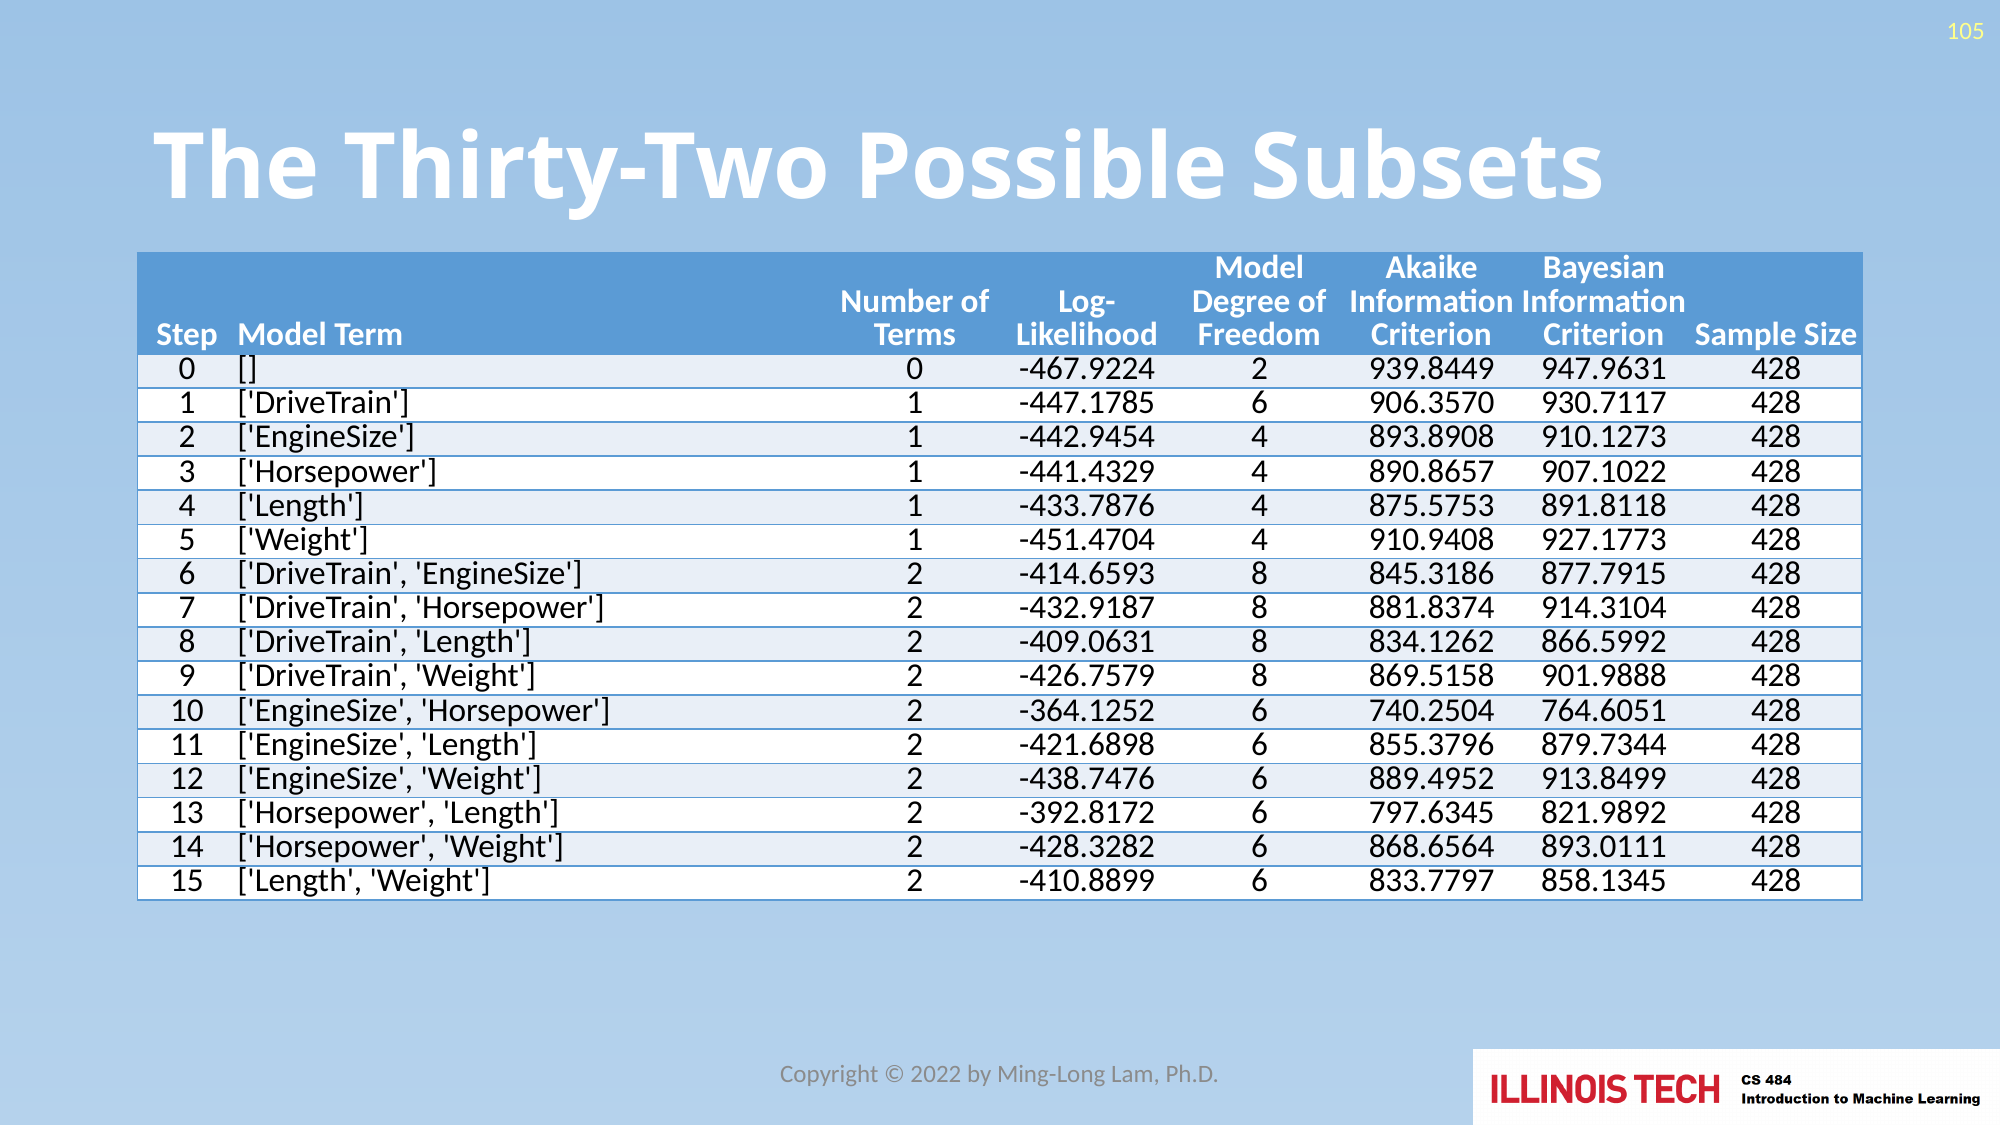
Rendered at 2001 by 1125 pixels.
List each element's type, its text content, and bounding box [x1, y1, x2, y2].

table_cell 428 [1690, 457, 1861, 489]
table_cell 2 [829, 867, 1001, 899]
table_cell [] [237, 355, 829, 387]
table_cell 428 [1690, 491, 1861, 524]
table_cell 15 [138, 867, 237, 899]
table_cell 13 [138, 798, 237, 831]
table_cell 947.9631 [1518, 355, 1690, 387]
table_cell ['Weight'] [237, 525, 829, 558]
table_cell 14 [138, 833, 237, 865]
table_cell 428 [1690, 525, 1861, 558]
table_cell 6 [1173, 696, 1346, 728]
table_cell 10 [138, 696, 237, 728]
table_cell 2 [829, 559, 1001, 592]
table_cell 9 [138, 662, 237, 694]
table_header Step [138, 254, 237, 353]
table_cell 877.7915 [1518, 559, 1690, 592]
footer Copyright © 2022 by Ming-Long Lam, Ph.D. [662, 1042, 1338, 1103]
table_cell 2 [829, 662, 1001, 694]
table_cell 1 [829, 389, 1001, 421]
table_cell 428 [1690, 594, 1861, 626]
table_cell 913.8499 [1518, 764, 1690, 797]
table_cell 866.5992 [1518, 628, 1690, 660]
table_cell -447.1785 [1001, 389, 1173, 421]
table_cell -421.6898 [1001, 730, 1173, 763]
table_cell 910.9408 [1346, 525, 1518, 558]
table_header Model Degree of Freedom [1173, 254, 1346, 353]
table_cell 4 [138, 491, 237, 524]
table_cell 4 [1173, 491, 1346, 524]
table_cell -438.7476 [1001, 764, 1173, 797]
table_cell ['Length'] [237, 491, 829, 524]
table_cell 428 [1690, 355, 1861, 387]
table_cell ['Horsepower', 'Weight'] [237, 833, 829, 865]
table_cell 1 [829, 525, 1001, 558]
table_cell 1 [829, 457, 1001, 489]
table_cell 821.9892 [1518, 798, 1690, 831]
table_cell ['Horsepower'] [237, 457, 829, 489]
table_cell -433.7876 [1001, 491, 1173, 524]
table_cell 797.6345 [1346, 798, 1518, 831]
table_cell 834.1262 [1346, 628, 1518, 660]
table_cell 1 [829, 491, 1001, 524]
table_cell 740.2504 [1346, 696, 1518, 728]
table_cell 927.1773 [1518, 525, 1690, 558]
table_cell ['Length', 'Weight'] [237, 867, 829, 899]
table_cell -467.9224 [1001, 355, 1173, 387]
picture [1473, 1049, 2000, 1125]
table_cell 6 [1173, 730, 1346, 763]
table_cell 8 [1173, 559, 1346, 592]
table_cell 8 [138, 628, 237, 660]
table_cell 11 [138, 730, 237, 763]
table_header Akaike Information Criterion [1346, 254, 1518, 353]
table_cell ['DriveTrain', 'Weight'] [237, 662, 829, 694]
table_cell -364.1252 [1001, 696, 1173, 728]
table_cell -432.9187 [1001, 594, 1173, 626]
table_cell 845.3186 [1346, 559, 1518, 592]
table_cell 2 [829, 798, 1001, 831]
table_cell 889.4952 [1346, 764, 1518, 797]
table_cell -441.4329 [1001, 457, 1173, 489]
table_cell 890.8657 [1346, 457, 1518, 489]
table_cell 2 [138, 423, 237, 455]
table_cell 6 [1173, 867, 1346, 899]
table_cell 2 [829, 594, 1001, 626]
table_cell -410.8899 [1001, 867, 1173, 899]
table_cell 428 [1690, 423, 1861, 455]
table_cell 6 [1173, 389, 1346, 421]
table_cell 2 [1173, 355, 1346, 387]
table_cell 428 [1690, 867, 1861, 899]
table_cell 869.5158 [1346, 662, 1518, 694]
table_cell 858.1345 [1518, 867, 1690, 899]
table_cell -442.9454 [1001, 423, 1173, 455]
table_cell ['DriveTrain'] [237, 389, 829, 421]
table_cell 907.1022 [1518, 457, 1690, 489]
table_cell 901.9888 [1518, 662, 1690, 694]
table_cell 0 [829, 355, 1001, 387]
table_cell 3 [138, 457, 237, 489]
table_cell ['EngineSize', 'Weight'] [237, 764, 829, 797]
title The Thirty-Two Possible Subsets [137, 59, 1863, 252]
table_cell 914.3104 [1518, 594, 1690, 626]
table_cell 428 [1690, 389, 1861, 421]
table_cell -414.6593 [1001, 559, 1173, 592]
table_cell 868.6564 [1346, 833, 1518, 865]
table_cell 6 [138, 559, 237, 592]
table_cell 428 [1690, 833, 1861, 865]
table_cell ['EngineSize'] [237, 423, 829, 455]
table_cell 6 [1173, 798, 1346, 831]
table_cell 4 [1173, 423, 1346, 455]
table_cell 881.8374 [1346, 594, 1518, 626]
table_header Model Term [237, 254, 829, 353]
table_cell -428.3282 [1001, 833, 1173, 865]
table_cell 939.8449 [1346, 355, 1518, 387]
table_cell 4 [1173, 457, 1346, 489]
table_cell 428 [1690, 696, 1861, 728]
table_cell 6 [1173, 833, 1346, 865]
table_cell 8 [1173, 662, 1346, 694]
table_cell -451.4704 [1001, 525, 1173, 558]
table_cell 2 [829, 696, 1001, 728]
table_cell 910.1273 [1518, 423, 1690, 455]
table_cell 855.3796 [1346, 730, 1518, 763]
table_header Number of Terms [829, 254, 1001, 353]
table_cell 5 [138, 525, 237, 558]
table_cell 428 [1690, 764, 1861, 797]
table_cell 893.8908 [1346, 423, 1518, 455]
table_cell 428 [1690, 662, 1861, 694]
table_cell 833.7797 [1346, 867, 1518, 899]
table_cell -392.8172 [1001, 798, 1173, 831]
table_cell 7 [138, 594, 237, 626]
table_cell 0 [138, 355, 237, 387]
slide_number 105 [1550, 0, 2000, 60]
table_cell 891.8118 [1518, 491, 1690, 524]
table_cell 2 [829, 764, 1001, 797]
table_cell ['DriveTrain', 'EngineSize'] [237, 559, 829, 592]
table_cell 428 [1690, 628, 1861, 660]
table_cell -426.7579 [1001, 662, 1173, 694]
table_cell ['EngineSize', 'Length'] [237, 730, 829, 763]
table_cell 906.3570 [1346, 389, 1518, 421]
table_cell ['Horsepower', 'Length'] [237, 798, 829, 831]
table_cell 875.5753 [1346, 491, 1518, 524]
table_cell 428 [1690, 730, 1861, 763]
table_cell ['EngineSize', 'Horsepower'] [237, 696, 829, 728]
table_cell 428 [1690, 559, 1861, 592]
table_cell 12 [138, 764, 237, 797]
table_cell 930.7117 [1518, 389, 1690, 421]
table_cell 2 [829, 628, 1001, 660]
table_cell ['DriveTrain', 'Length'] [237, 628, 829, 660]
table_cell 2 [829, 730, 1001, 763]
table_cell 879.7344 [1518, 730, 1690, 763]
table_cell 4 [1173, 525, 1346, 558]
table_cell 8 [1173, 628, 1346, 660]
table_cell 1 [829, 423, 1001, 455]
table_header Log-Likelihood [1001, 254, 1173, 353]
table_cell 1 [138, 389, 237, 421]
table_header Bayesian Information Criterion [1518, 254, 1690, 353]
table_cell -409.0631 [1001, 628, 1173, 660]
table_cell 893.0111 [1518, 833, 1690, 865]
table_cell 428 [1690, 798, 1861, 831]
table_cell 8 [1173, 594, 1346, 626]
table_header Sample Size [1690, 254, 1861, 353]
table_cell 2 [829, 833, 1001, 865]
table_cell 6 [1173, 764, 1346, 797]
table_cell ['DriveTrain', 'Horsepower'] [237, 594, 829, 626]
table_cell 764.6051 [1518, 696, 1690, 728]
